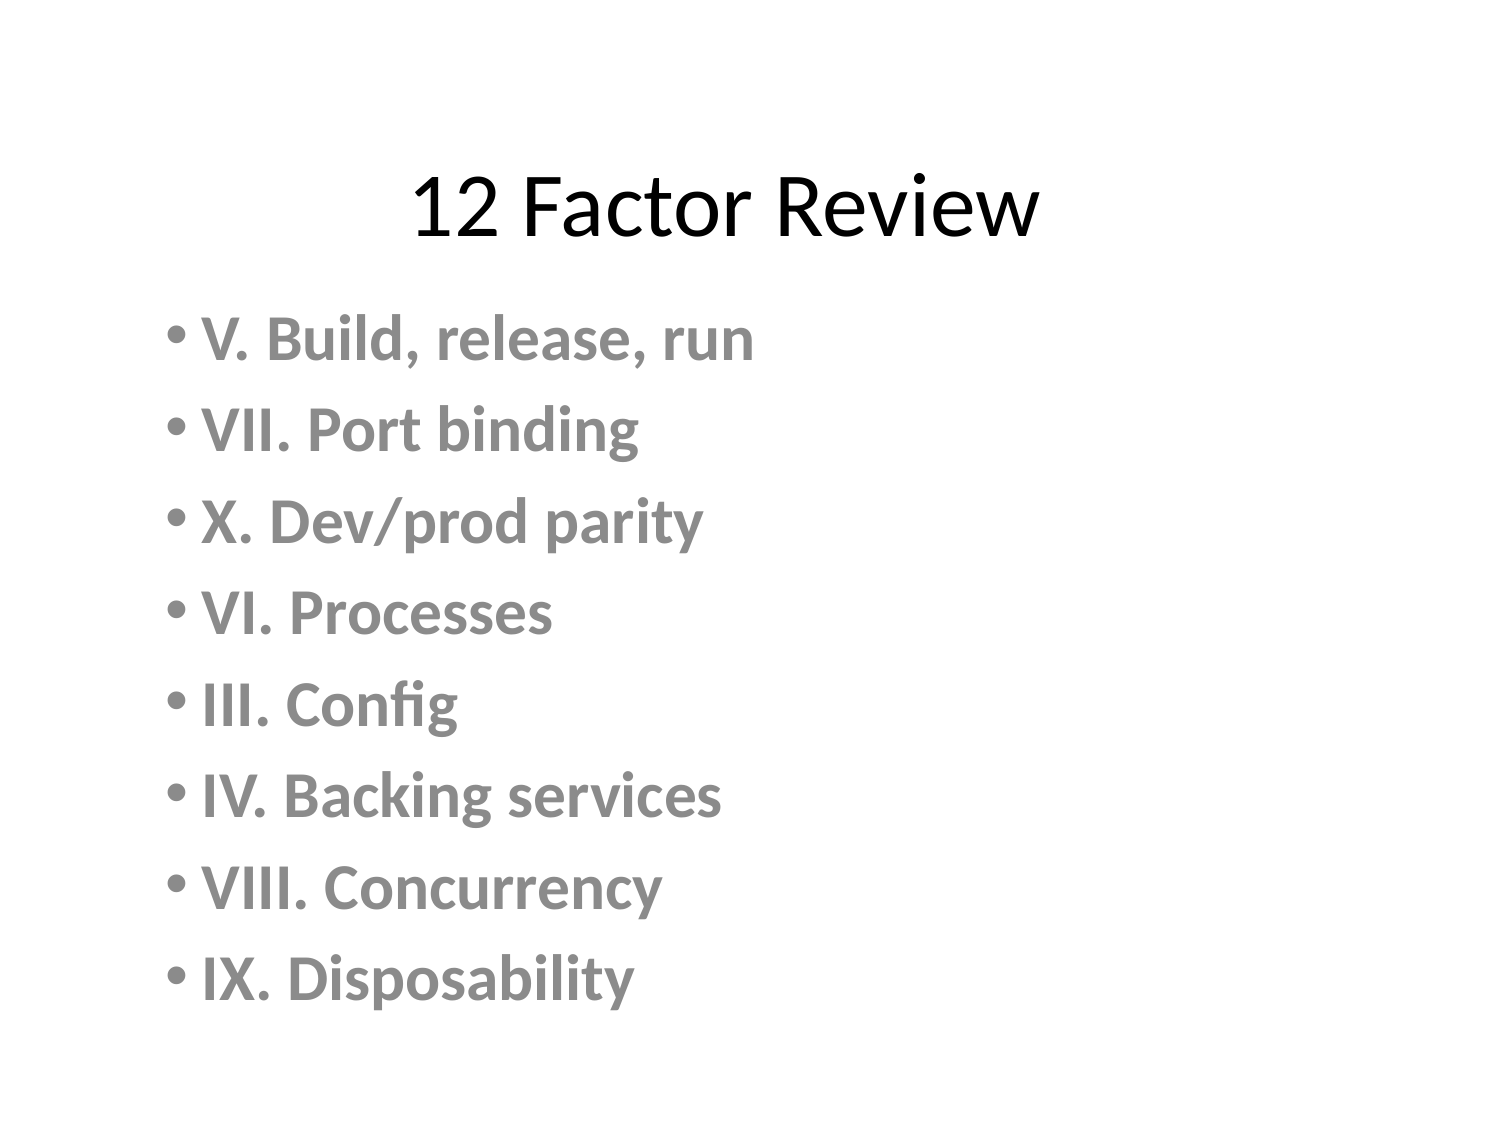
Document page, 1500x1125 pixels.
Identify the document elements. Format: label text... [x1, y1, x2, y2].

subtitle V. Build, release, run VII. Port binding X. Dev/prod parity VI. Processes III. Config IV. Backing services VIII. Concurrency IX. Disposability [150, 287, 1350, 1025]
title 12 Factor Review [87, 99, 1363, 300]
